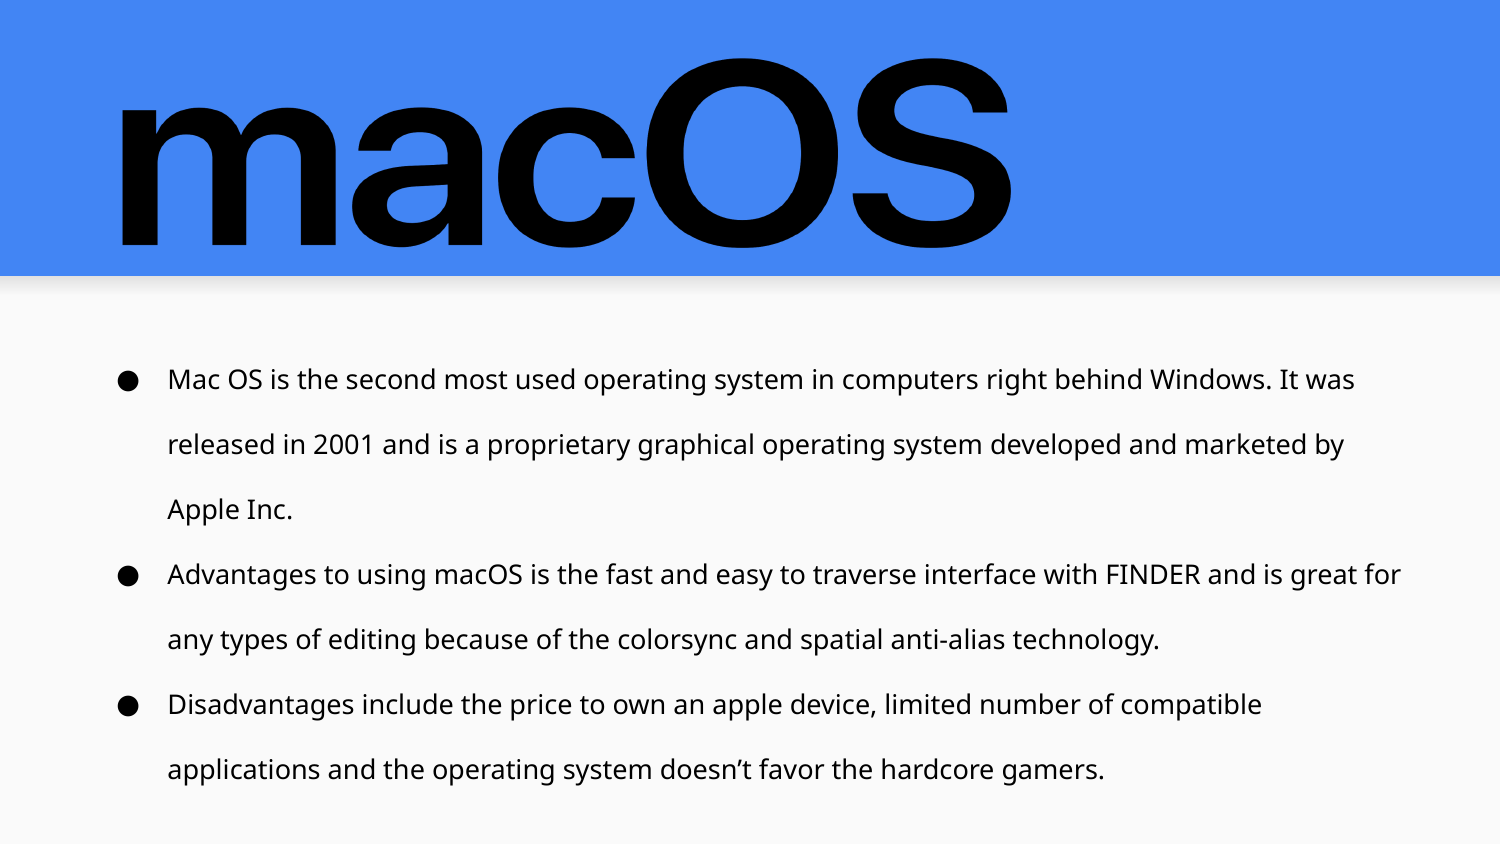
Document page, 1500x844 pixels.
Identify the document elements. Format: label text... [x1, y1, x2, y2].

picture [119, 56, 1014, 248]
list Mac OS is the second most used operating system in computers right behind Windows. It was released in 2001 and is a proprietary graphical operating system developed and marketed by Apple Inc. Advantages to using macOS is the fast and easy to traverse interface with FINDER and is great for any types of editing because of the colorsync and spatial anti-alias technology. Disadvantages include the price to own an apple device, limited number of compatible applications and the operating system doesn’t favor the hardcore gamers. [77, 314, 1427, 760]
